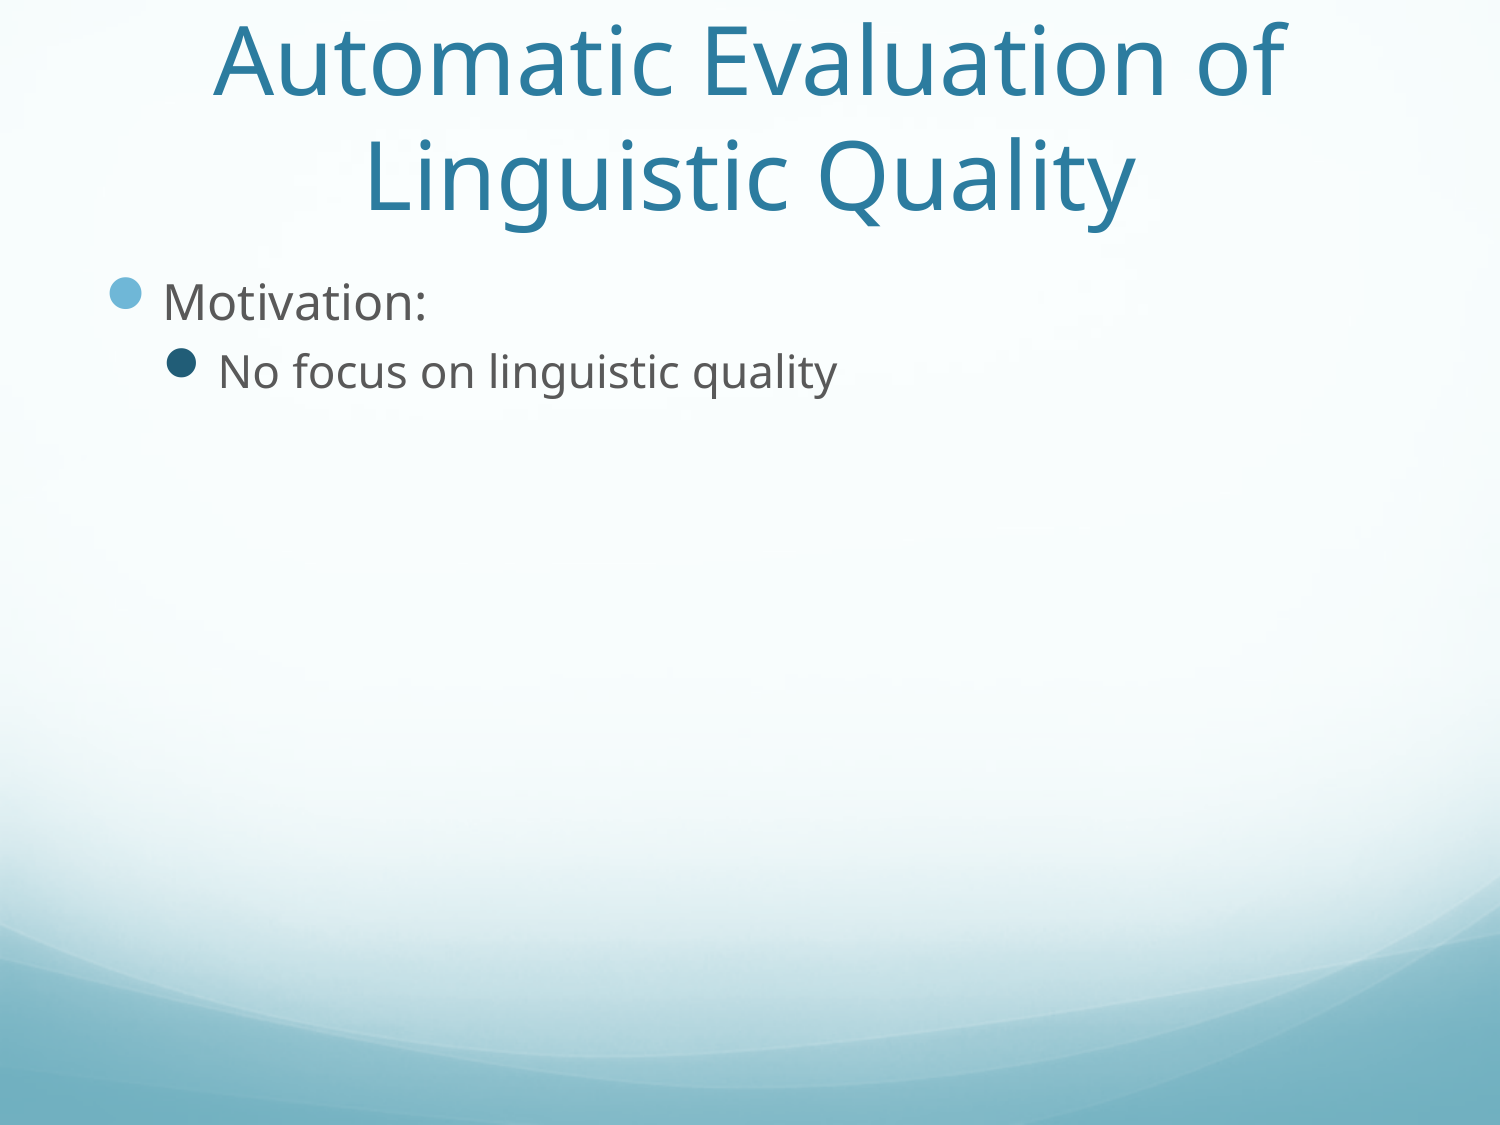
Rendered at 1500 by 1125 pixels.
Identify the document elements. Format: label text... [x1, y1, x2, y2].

title Automatic Evaluation of Linguistic Quality [90, 17, 1410, 237]
list Motivation: No focus on linguistic quality [90, 262, 1410, 975]
